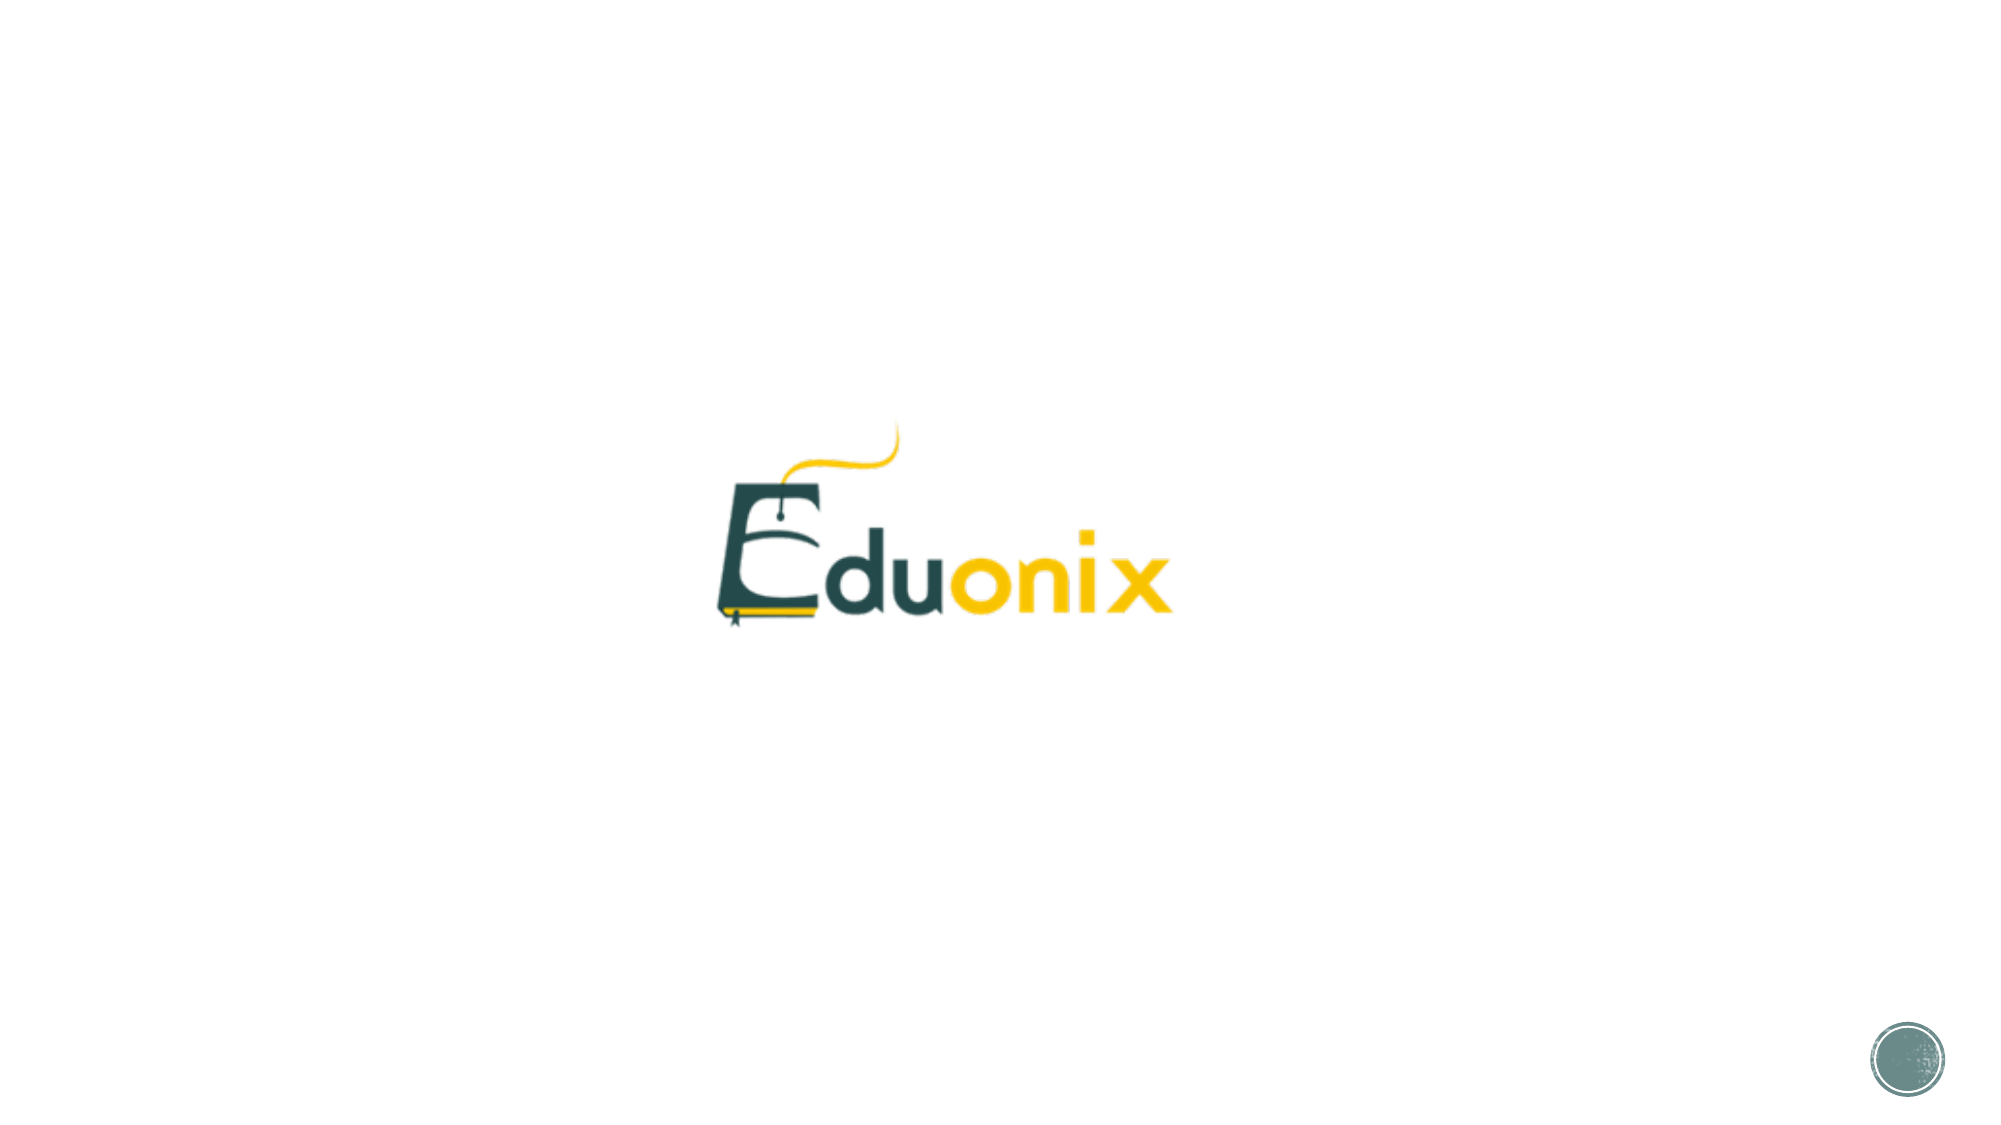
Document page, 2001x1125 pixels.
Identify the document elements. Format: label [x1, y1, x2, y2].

list [658, 388, 1216, 663]
